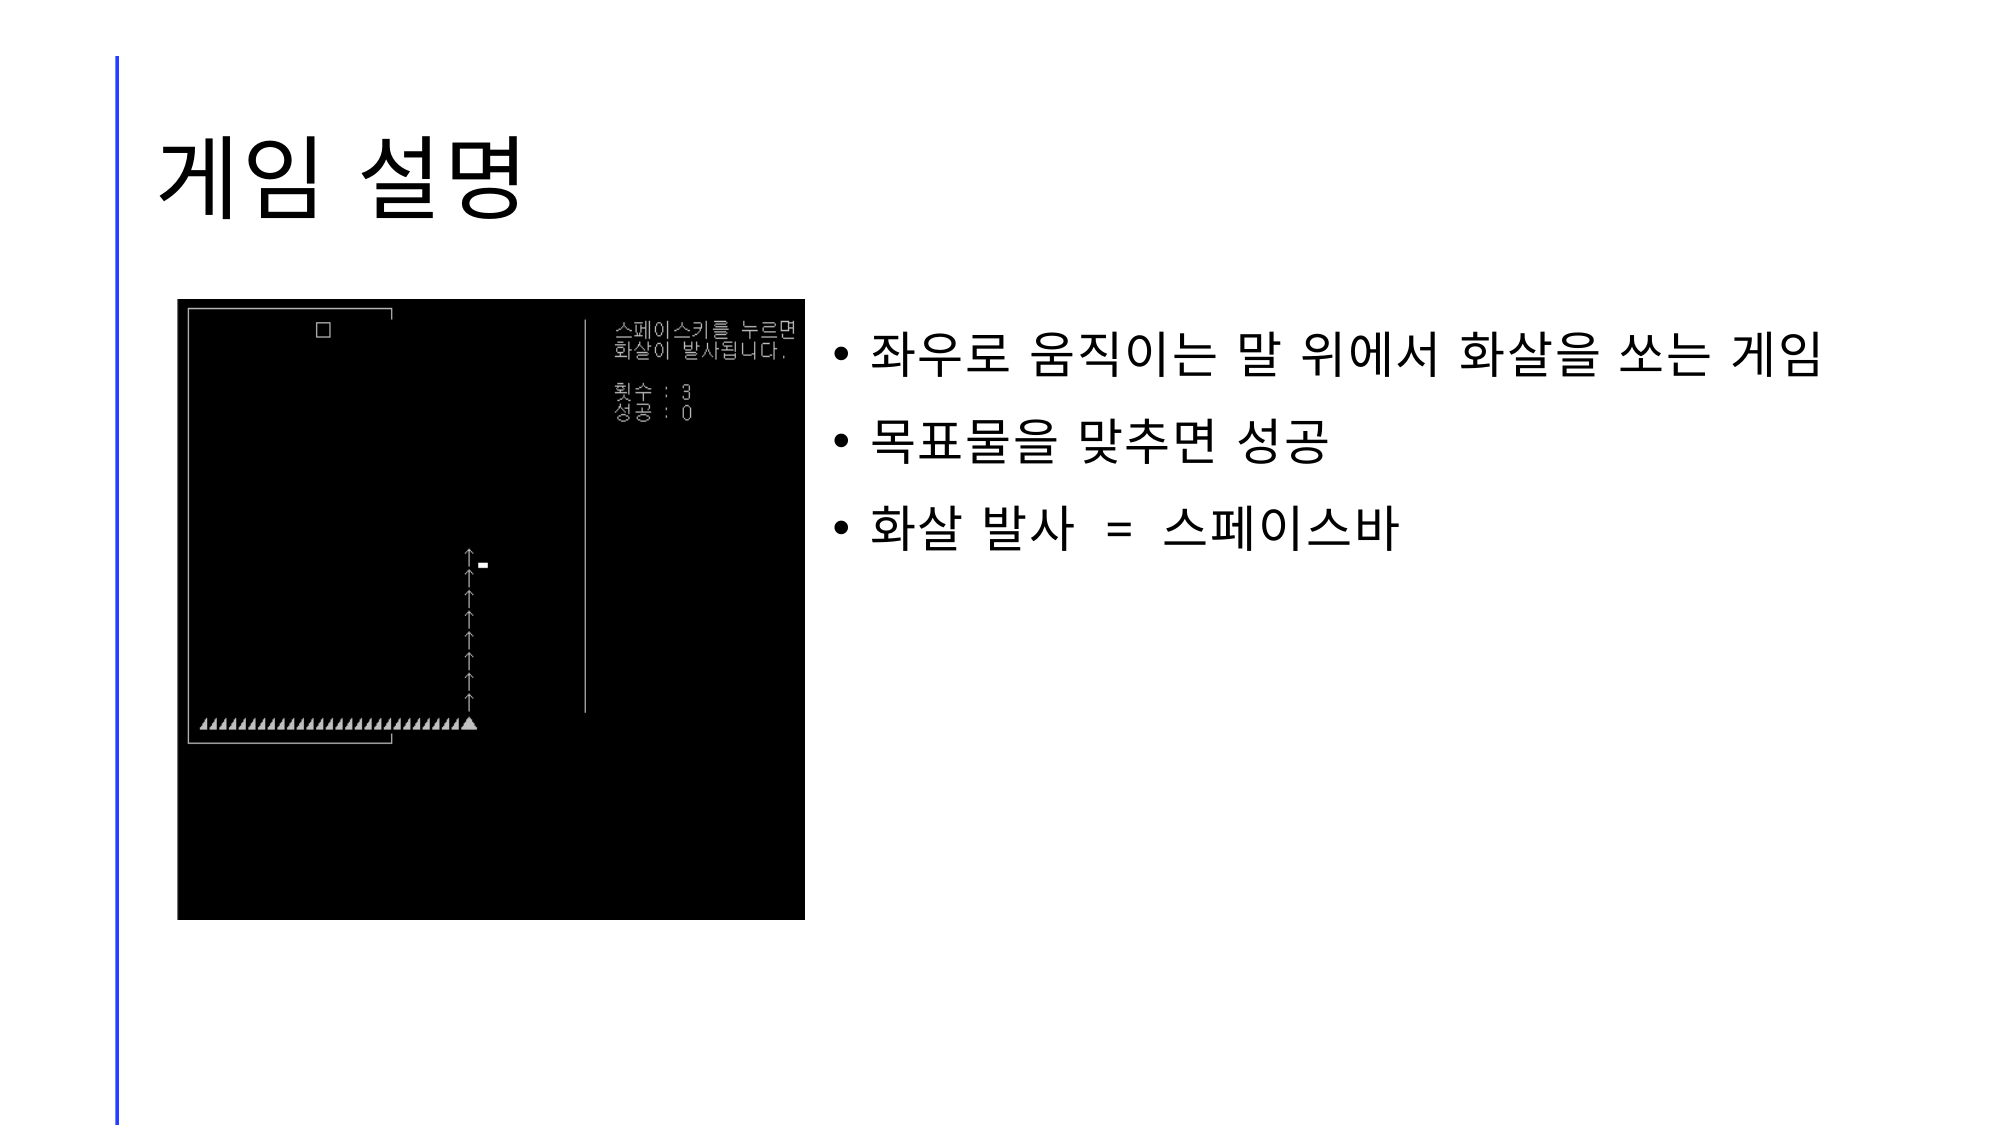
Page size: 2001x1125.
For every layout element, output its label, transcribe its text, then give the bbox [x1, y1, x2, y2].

title 게임 설명 [137, 59, 1863, 278]
picture [177, 299, 805, 920]
list 좌우로 움직이는 말 위에서 화살을 쏘는 게임 목표물을 맞추면 성공 화살 발사 = 스페이스바 [814, 299, 1863, 1014]
